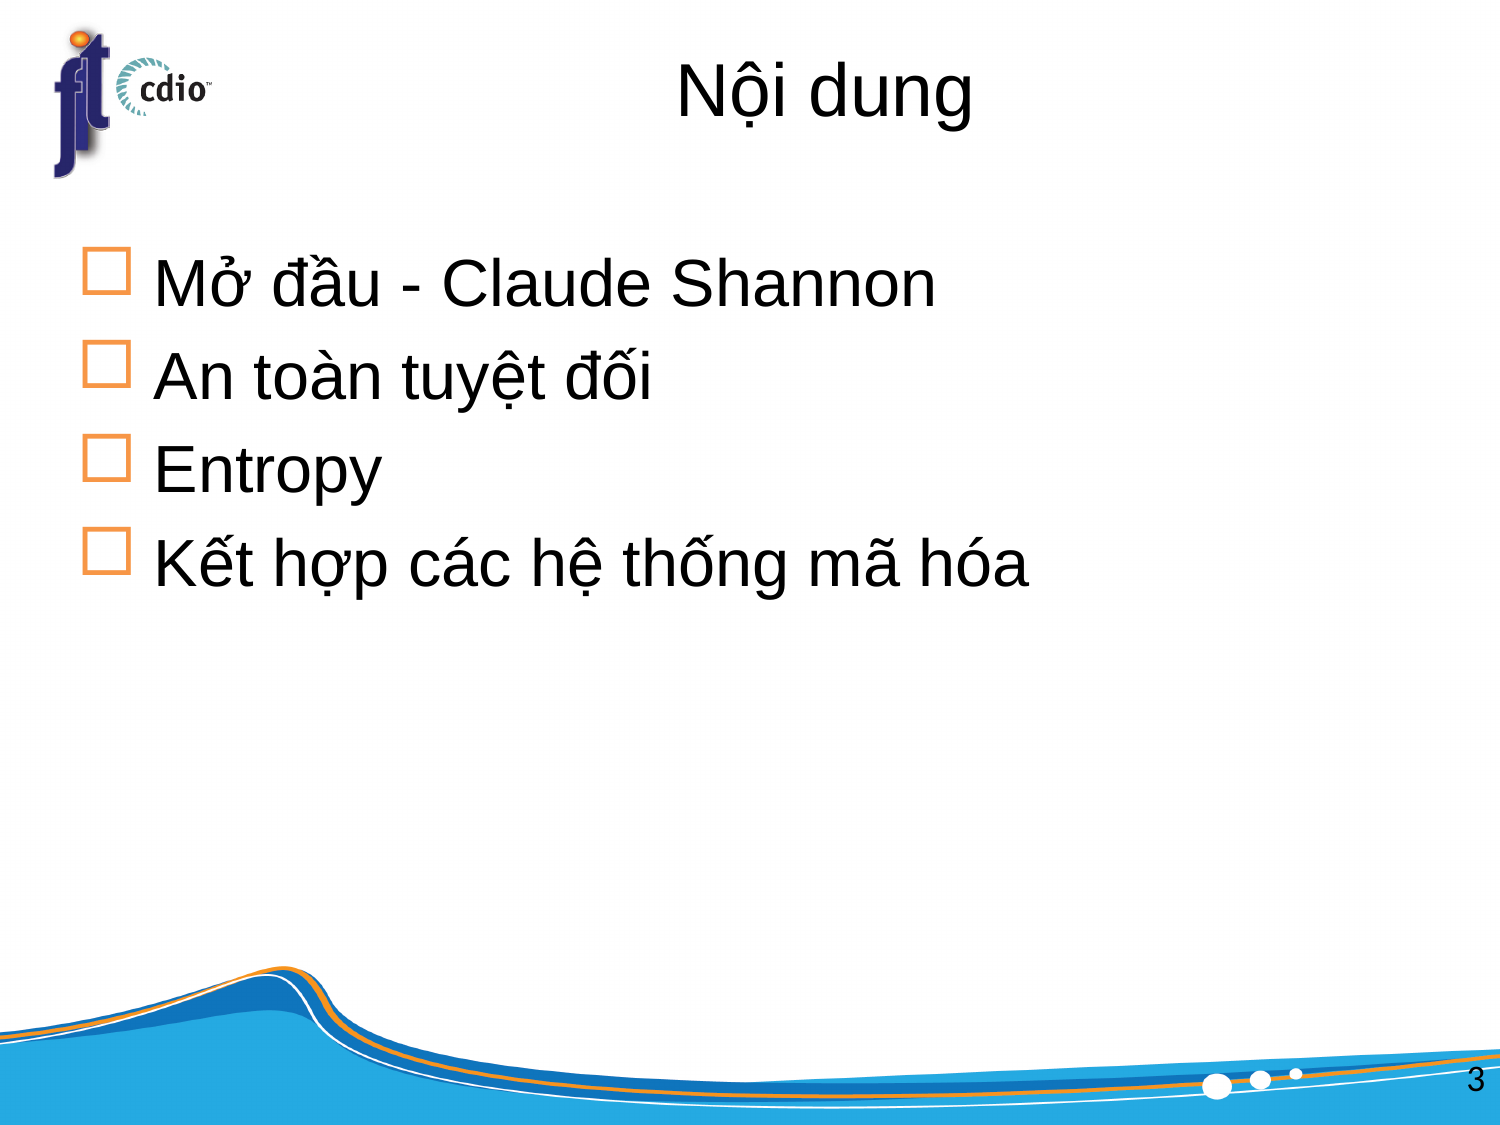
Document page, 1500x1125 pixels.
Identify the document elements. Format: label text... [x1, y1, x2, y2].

title Nội dung [226, 6, 1425, 166]
list Mở đầu - Claude Shannon An toàn tuyệt đối Entropy Kết hợp các hệ thống mã hóa [62, 232, 1438, 564]
text_box 3 [1149, 1046, 1500, 1125]
picture [0, 0, 1500, 1125]
